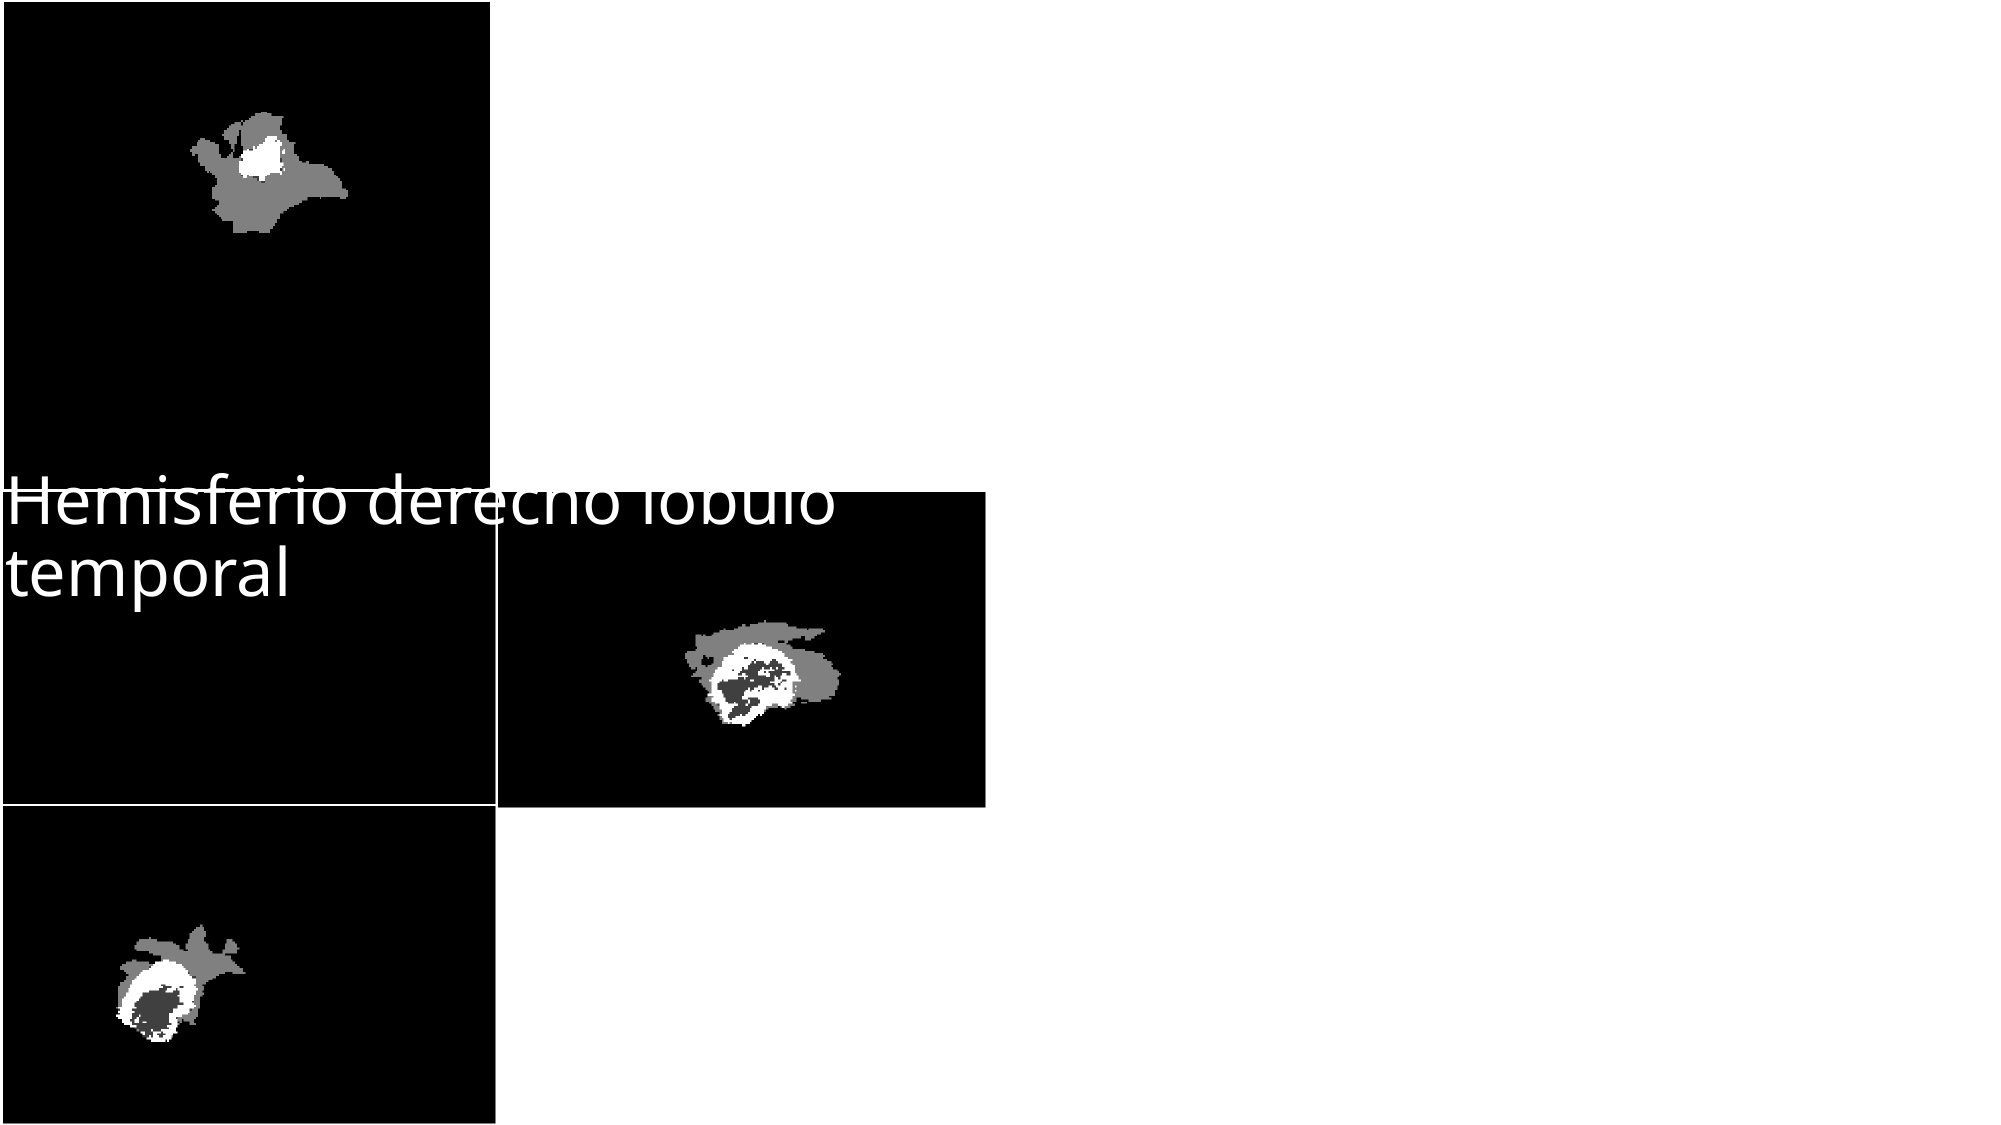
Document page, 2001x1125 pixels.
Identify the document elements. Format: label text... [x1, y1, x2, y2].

title Hemisferio derecho lóbulo temporal [492, 429, 1013, 648]
picture [1, 0, 987, 1125]
